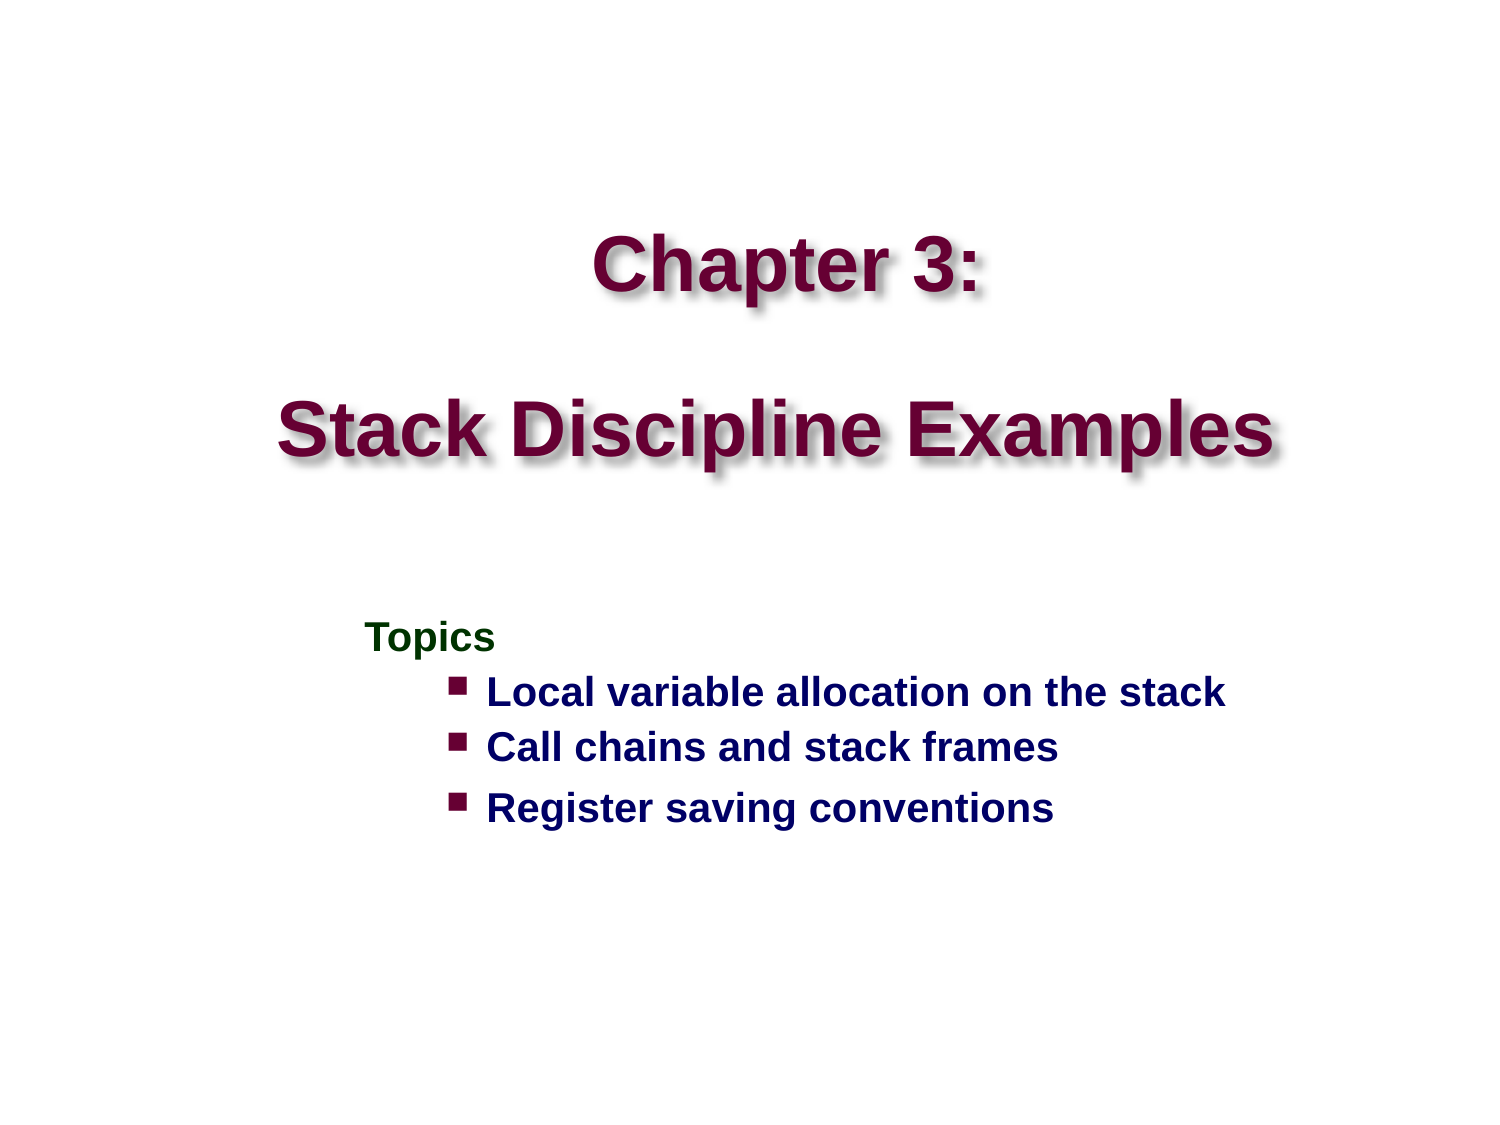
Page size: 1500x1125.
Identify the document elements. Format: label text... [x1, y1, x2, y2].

title Chapter 3: Stack Discipline Examples [149, 267, 1426, 526]
list Topics Local variable allocation on the stack Call chains and stack frames Register saving conventions [349, 609, 1288, 1015]
